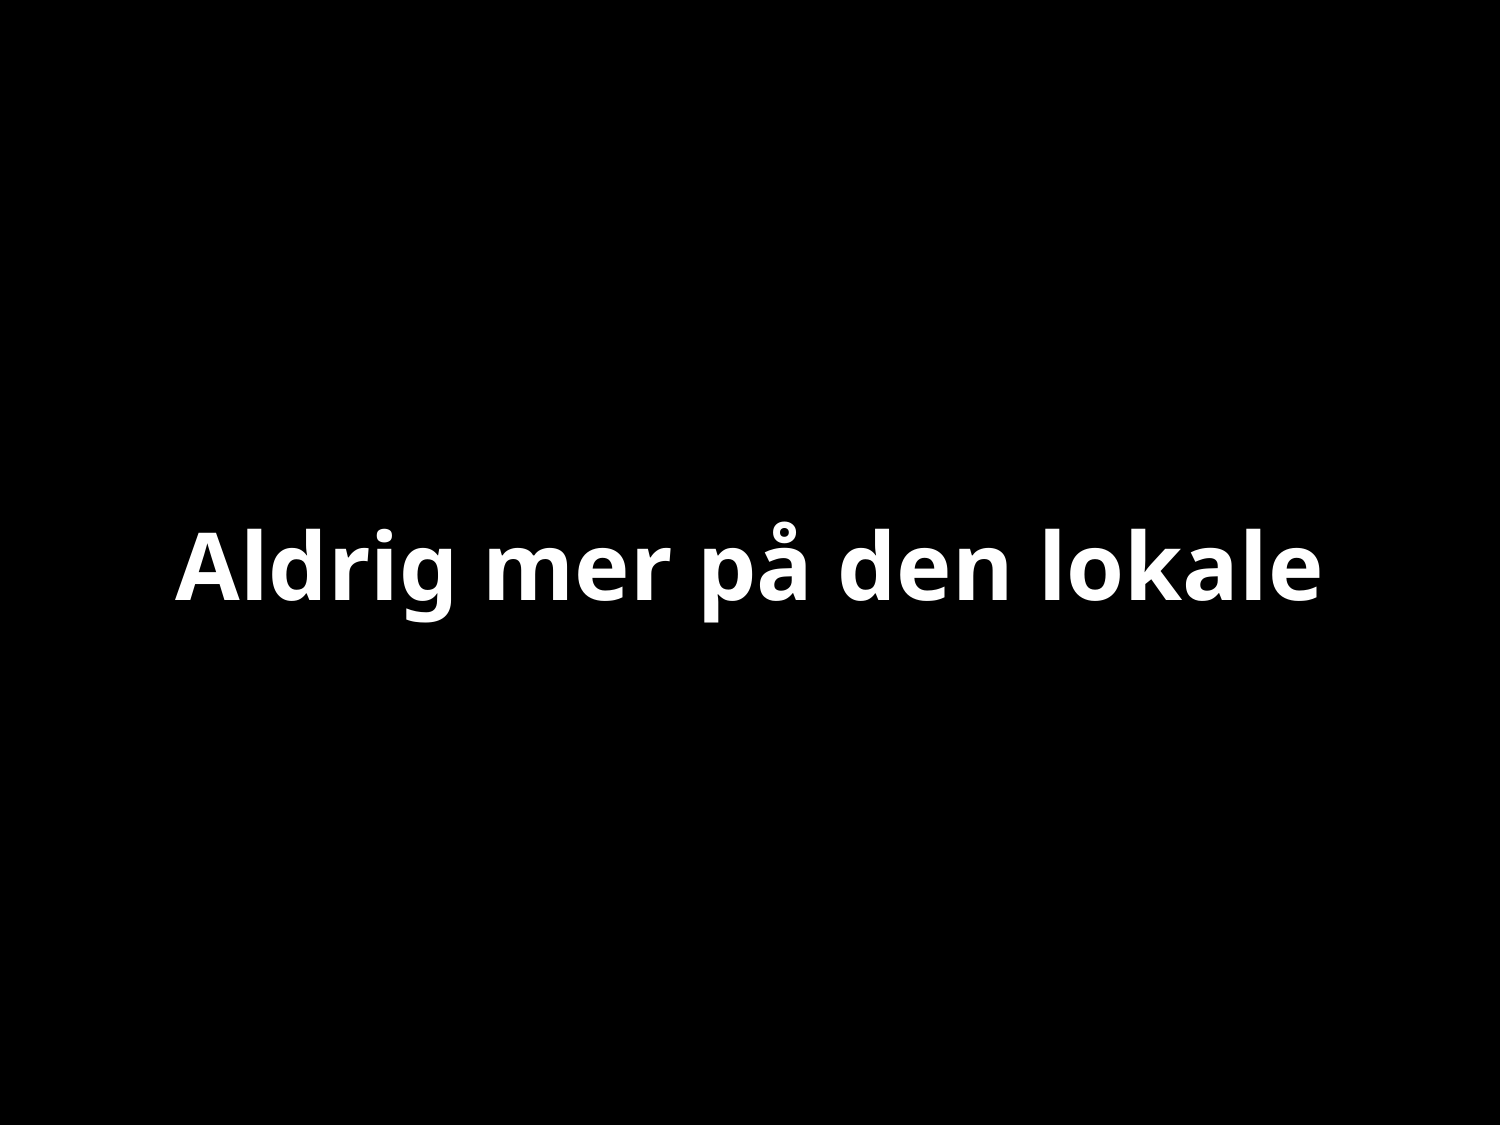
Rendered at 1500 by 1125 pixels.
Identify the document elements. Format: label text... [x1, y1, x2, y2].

title Aldrig mer på den lokale [0, 0, 1500, 1125]
